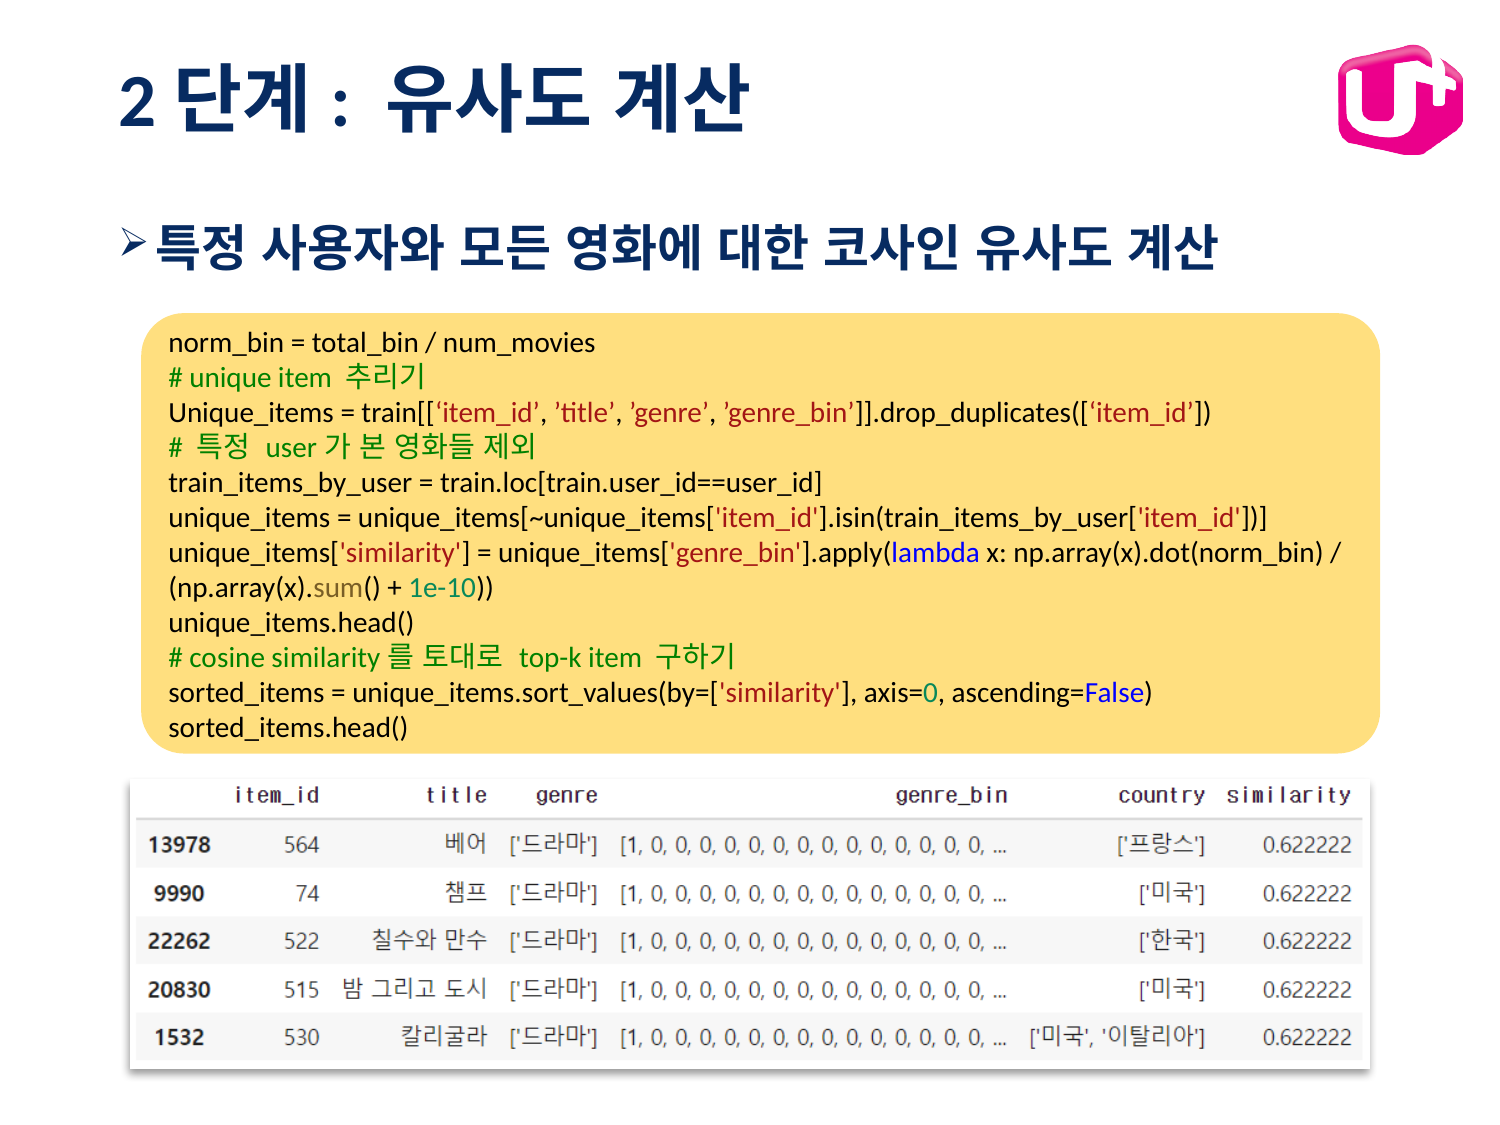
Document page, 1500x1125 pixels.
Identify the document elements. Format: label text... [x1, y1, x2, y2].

list 특정 사용자와 모든 영화에 대한 코사인 유사도 계산 [103, 215, 1397, 1032]
picture [1397, 44, 1463, 155]
title 2단계: 유사도 계산 [103, 27, 1397, 179]
picture [130, 779, 1370, 1069]
text_box norm_bin = total_bin / num_movies # unique item 추리기 Unique_items = train[[‘item_id’, ’title’, ’genre’, ’genre_bin’]].drop_duplicates([‘item_id’]) # 특정 user가 본 영화들 제외 train_items_by_user = train.loc[train.user_id==user_id] unique_items = unique_items[~unique_items['item_id'].isin(train_items_by_user['item_id'])] unique_items['similarity'] = unique_items['genre_bin'].apply(lambda x: np.array(x).dot(norm_bin) / (np.array(x).sum() + 1e-10)) unique_items.head() # cosine similarity를 토대로 top-k item 구하기 sorted_items = unique_items.sort_values(by=['similarity'], axis=0, ascending=False) sorted_items.head() [141, 313, 1381, 754]
